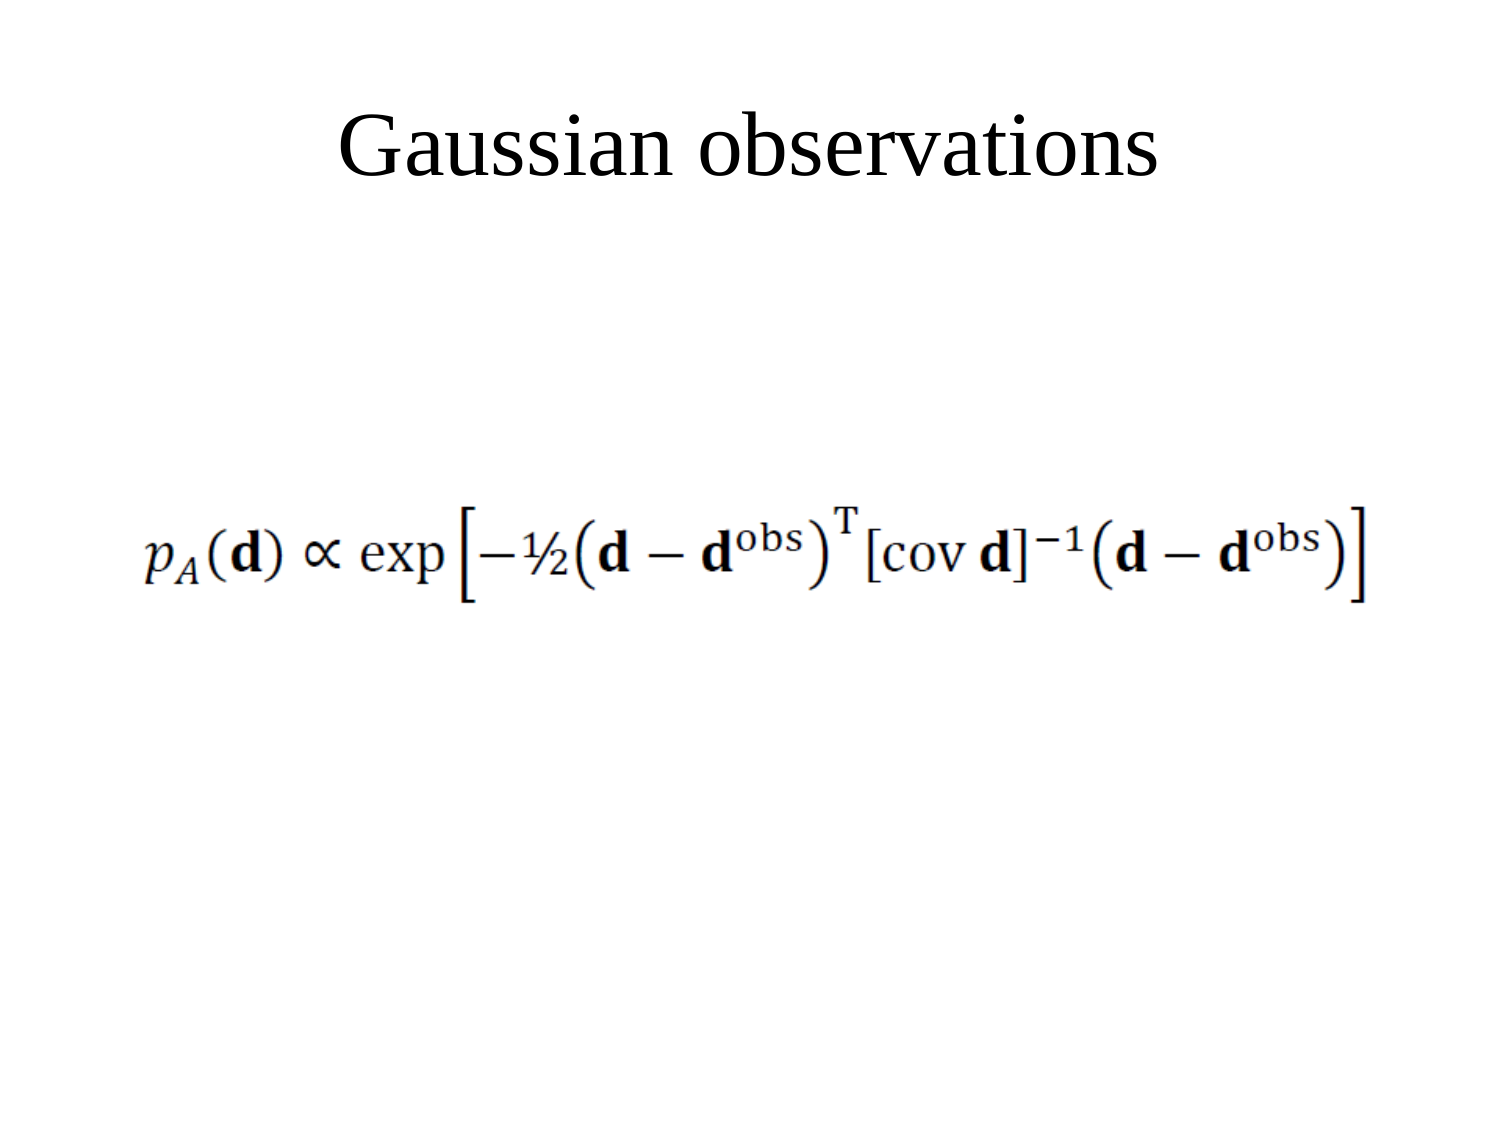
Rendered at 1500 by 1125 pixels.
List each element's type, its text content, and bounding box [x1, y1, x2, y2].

title Gaussian observations [0, 45, 1500, 233]
picture [99, 474, 1401, 663]
